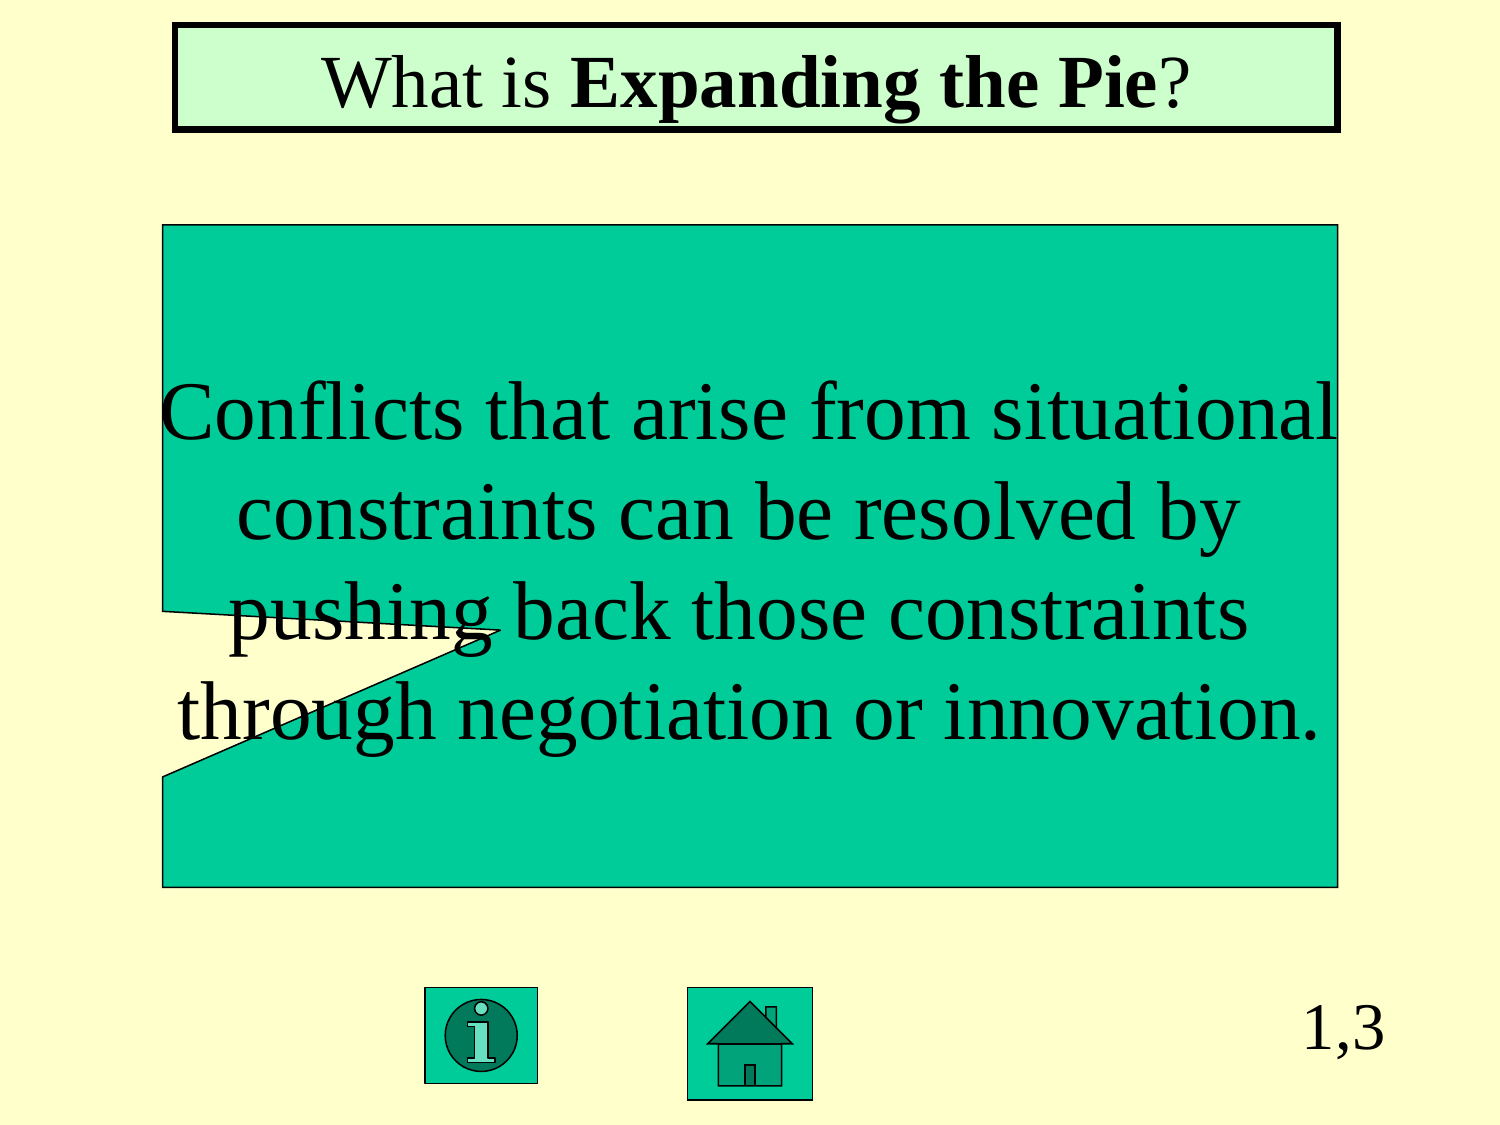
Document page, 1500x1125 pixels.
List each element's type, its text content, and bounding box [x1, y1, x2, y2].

subtitle 1,3 [1187, 974, 1500, 1125]
text_box Conflicts that arise from situational constraints can be resolved by pushing back those constraints through negotiation or innovation. [162, 224, 1338, 888]
text_box What is Expanding the Pie? [174, 24, 1338, 130]
text_box [425, 987, 538, 1084]
text_box [687, 987, 813, 1101]
